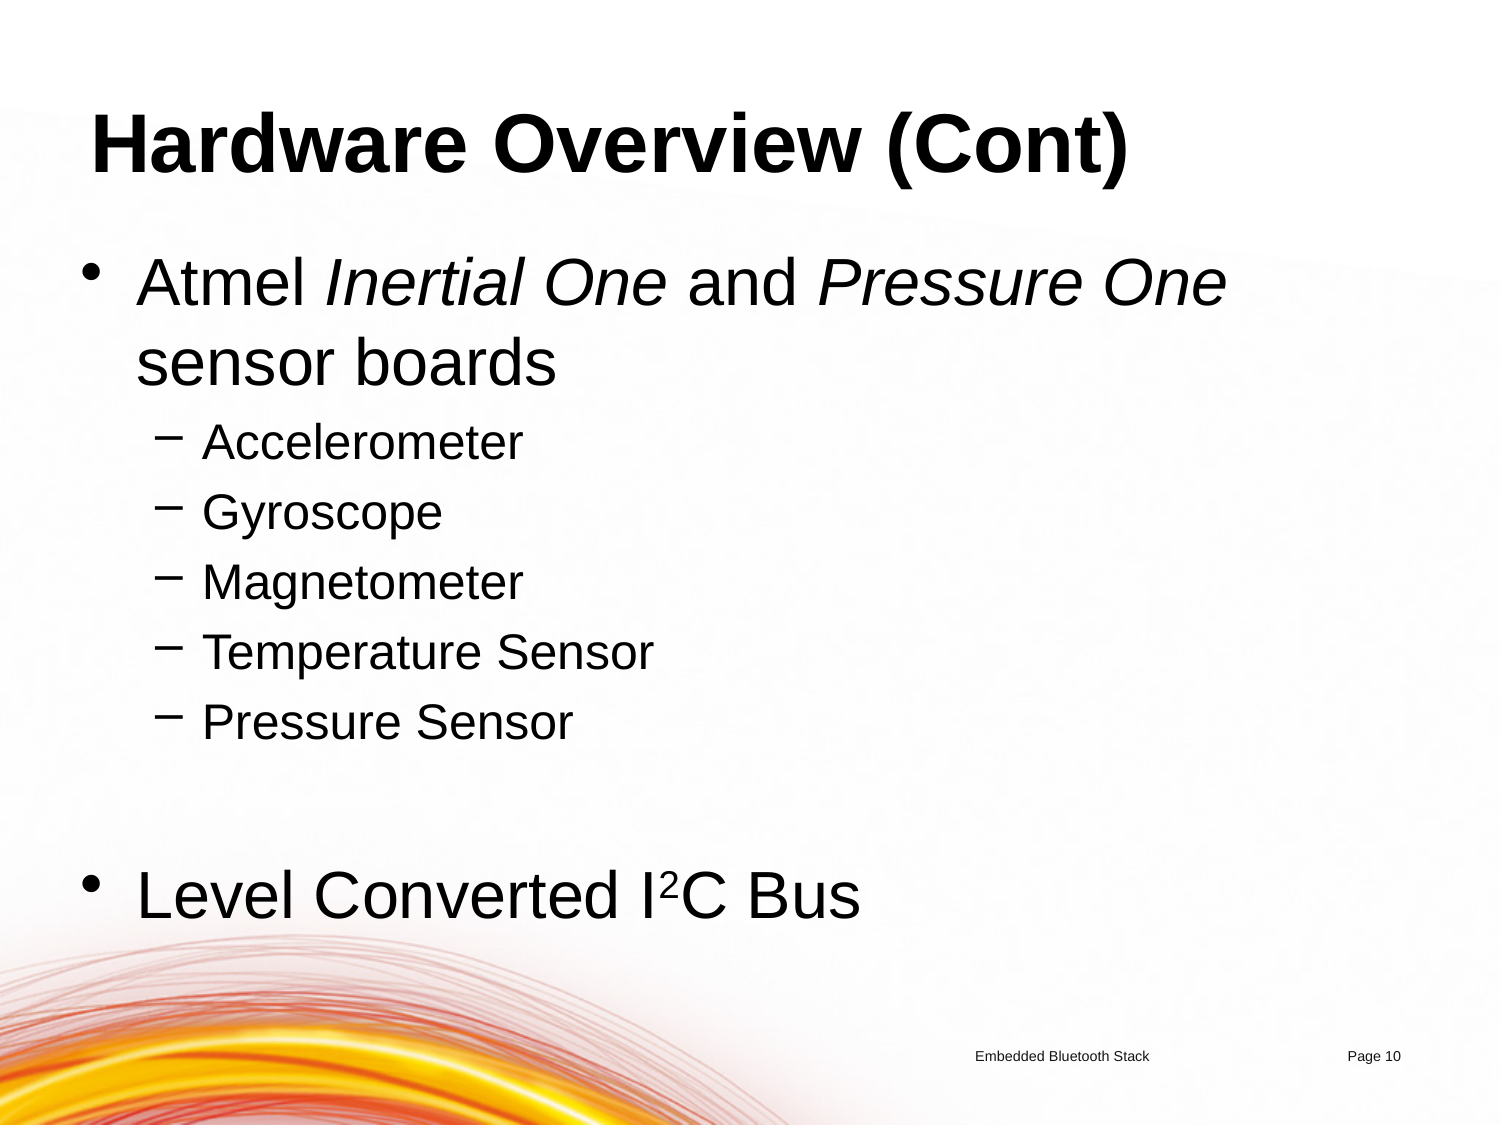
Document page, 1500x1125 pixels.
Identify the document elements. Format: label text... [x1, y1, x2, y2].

title Hardware Overview (Cont) [74, 44, 1426, 233]
footer Embedded Bluetooth Stack Page 10 [950, 1022, 1426, 1102]
list Atmel Inertial One and Pressure One sensor boards Accelerometer Gyroscope Magnetometer Temperature Sensor Pressure Sensor Level Converted I2C Bus [64, 231, 1416, 975]
picture [0, 0, 1500, 1125]
